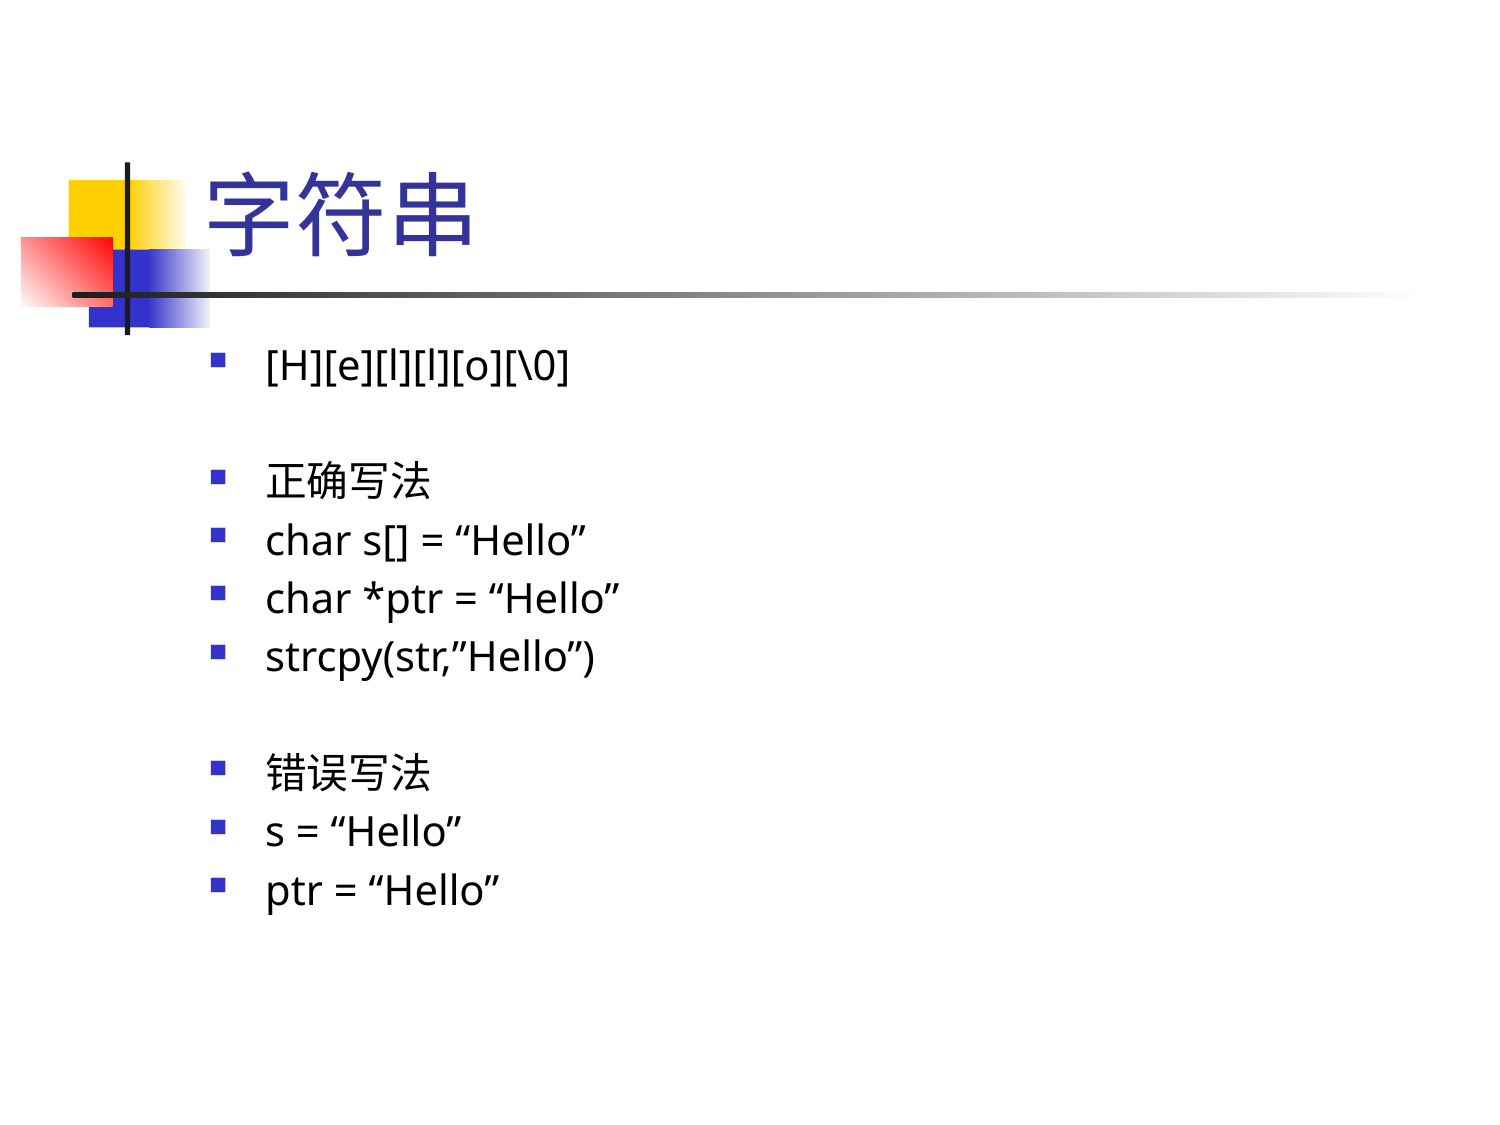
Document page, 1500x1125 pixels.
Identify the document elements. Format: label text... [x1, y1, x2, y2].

list [H][e][l][l][o][\0] 正确写法 char s[] = “Hello” char *ptr = “Hello” strcpy(str,”Hello”) 错误写法 s = “Hello” ptr = “Hello” [193, 330, 1470, 1007]
title 字符串 [188, 34, 1468, 276]
